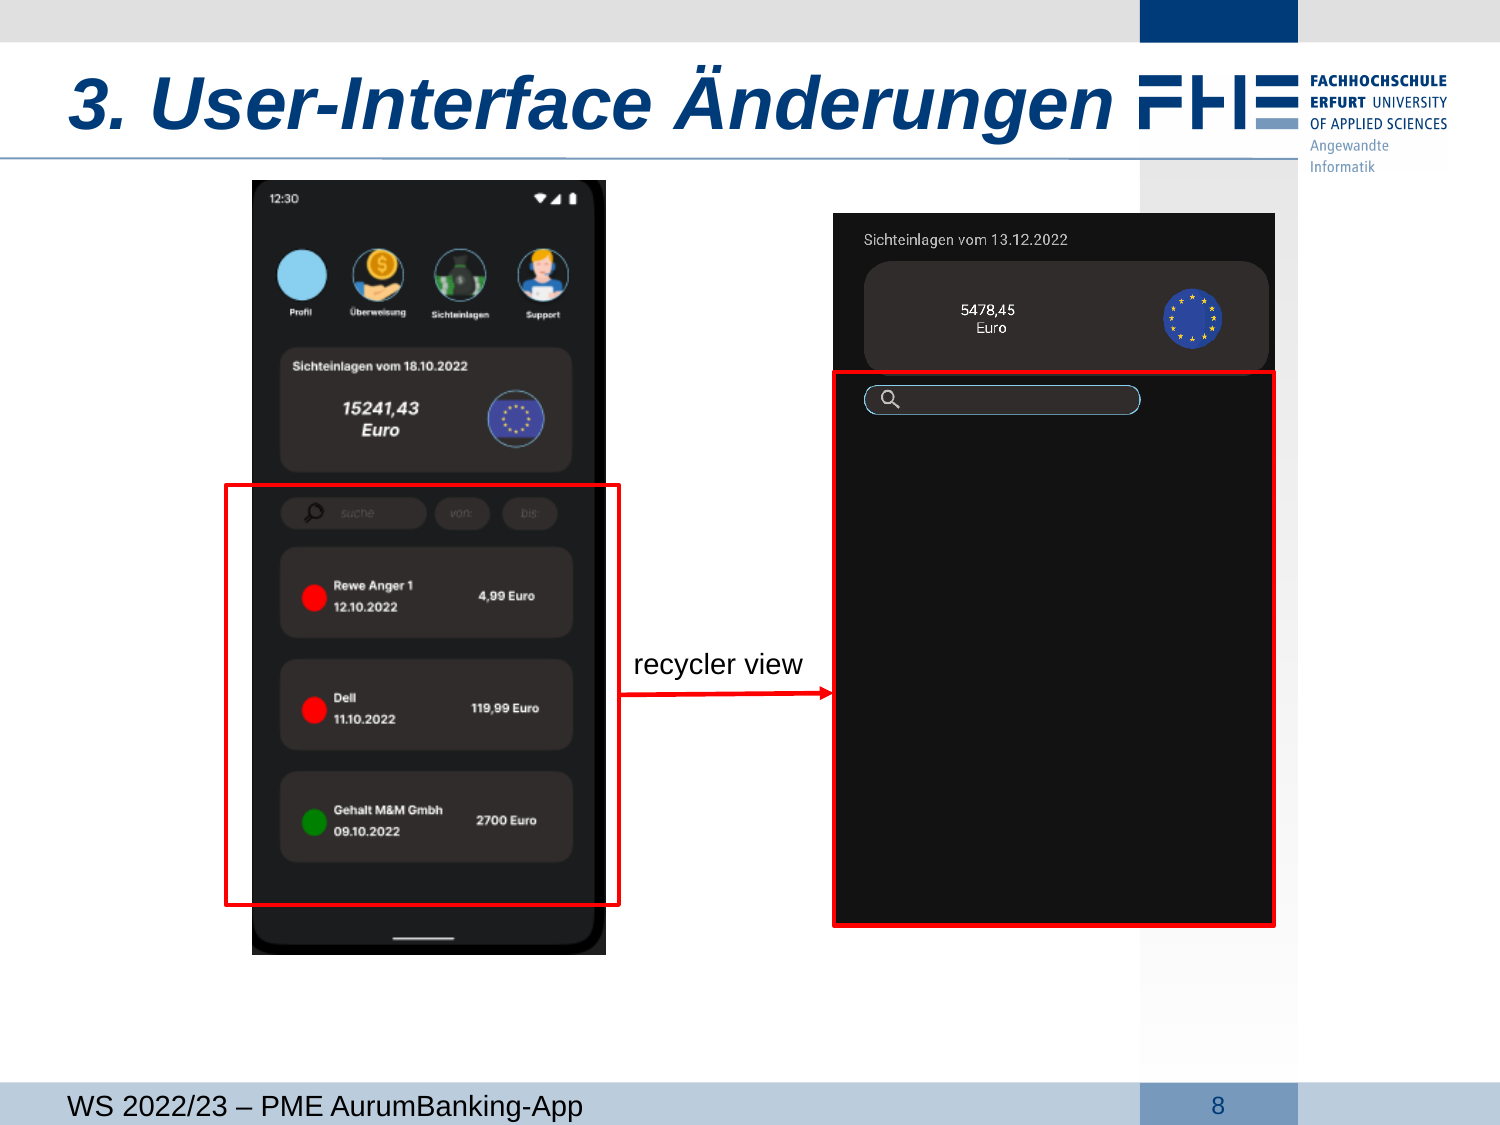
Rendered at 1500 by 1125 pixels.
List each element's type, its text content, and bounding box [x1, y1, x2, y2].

picture [1139, 75, 1447, 172]
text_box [618, 692, 834, 696]
title 3. User-Interface Änderungen [53, 58, 1140, 142]
picture [833, 213, 1275, 926]
text_box [224, 483, 246, 907]
text_box [611, 483, 621, 907]
picture [251, 180, 606, 955]
text_box recycler view [618, 637, 821, 688]
